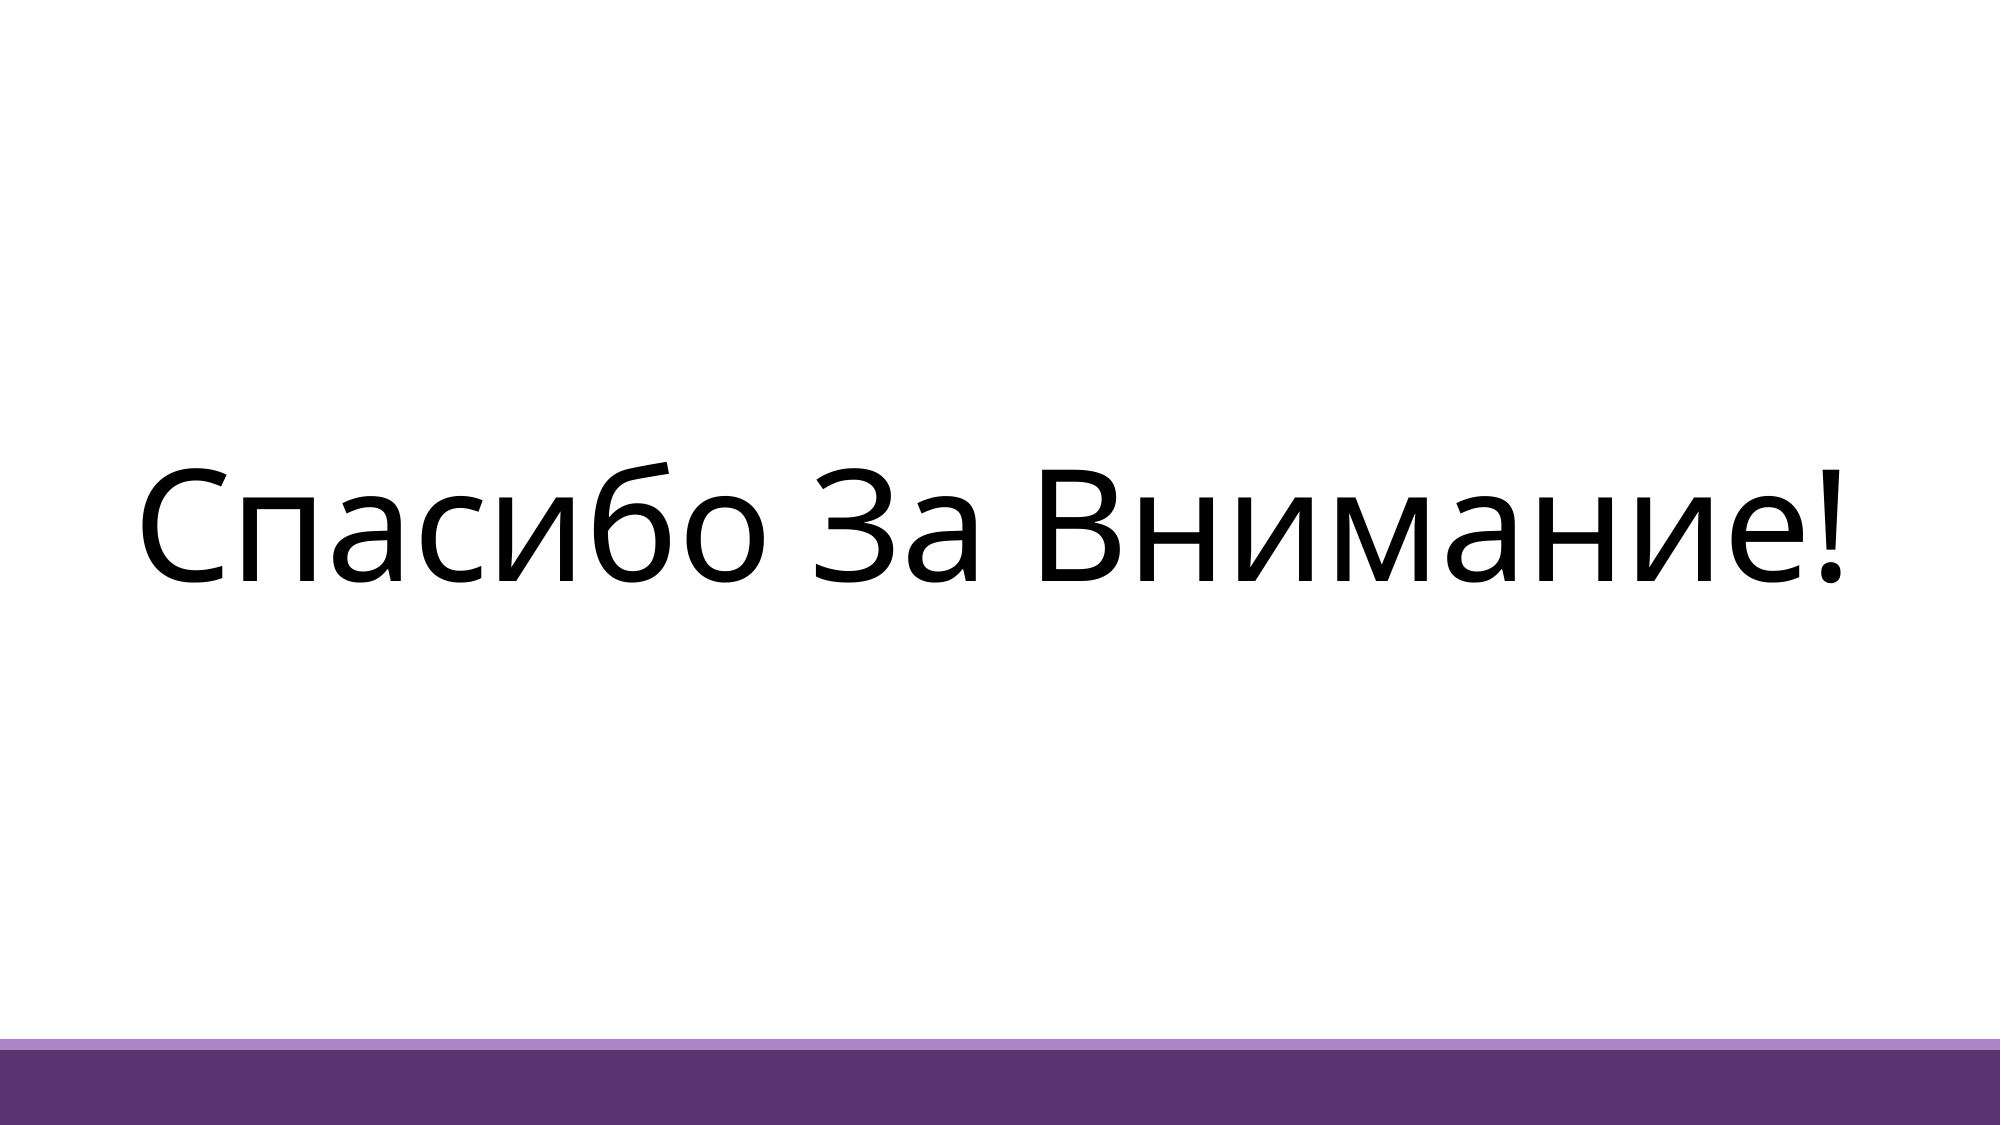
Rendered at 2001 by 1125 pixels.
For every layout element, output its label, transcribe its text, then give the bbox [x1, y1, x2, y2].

title Спасибо За Внимание! [118, 404, 1874, 621]
